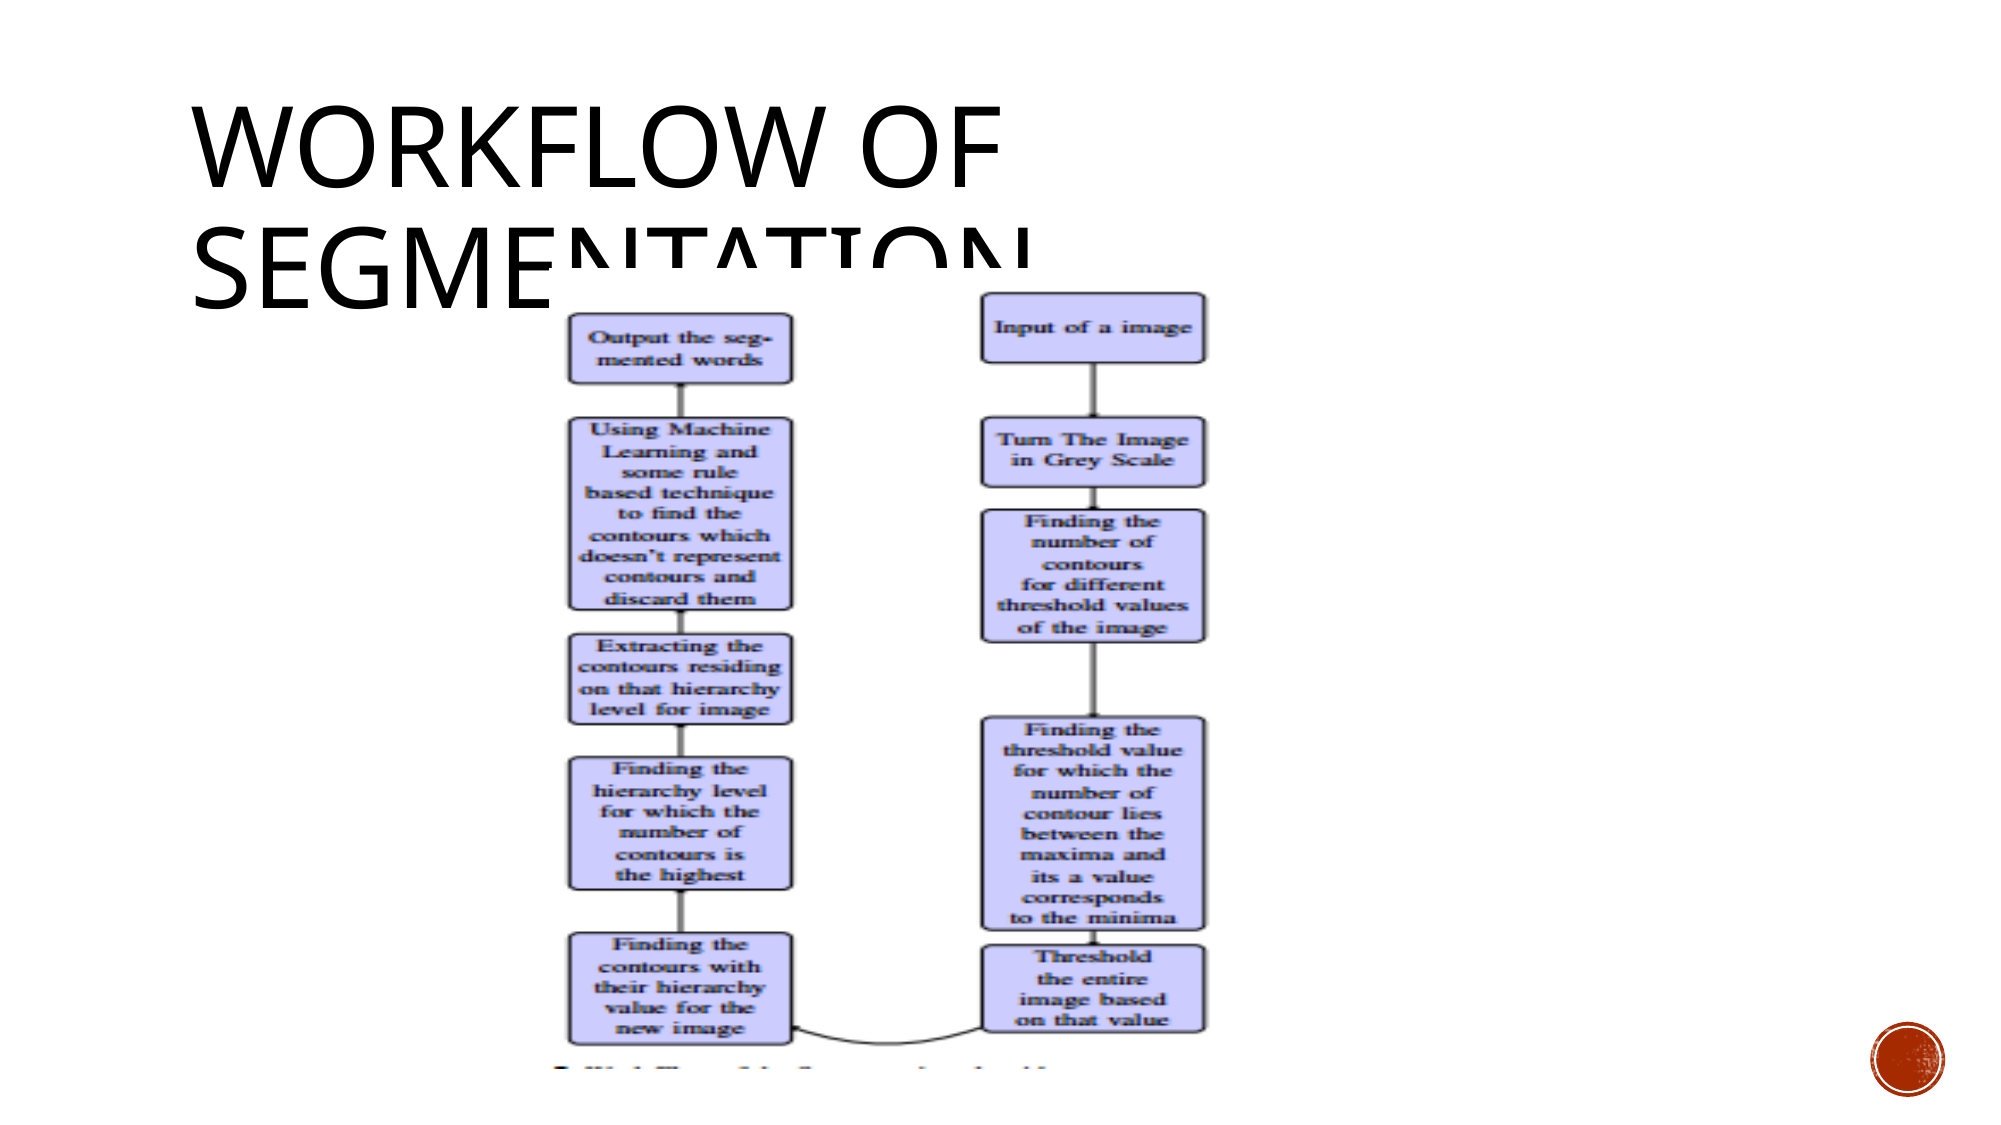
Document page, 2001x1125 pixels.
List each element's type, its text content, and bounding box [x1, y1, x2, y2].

title workflow of segmentation [175, 79, 1826, 344]
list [551, 270, 1281, 1068]
